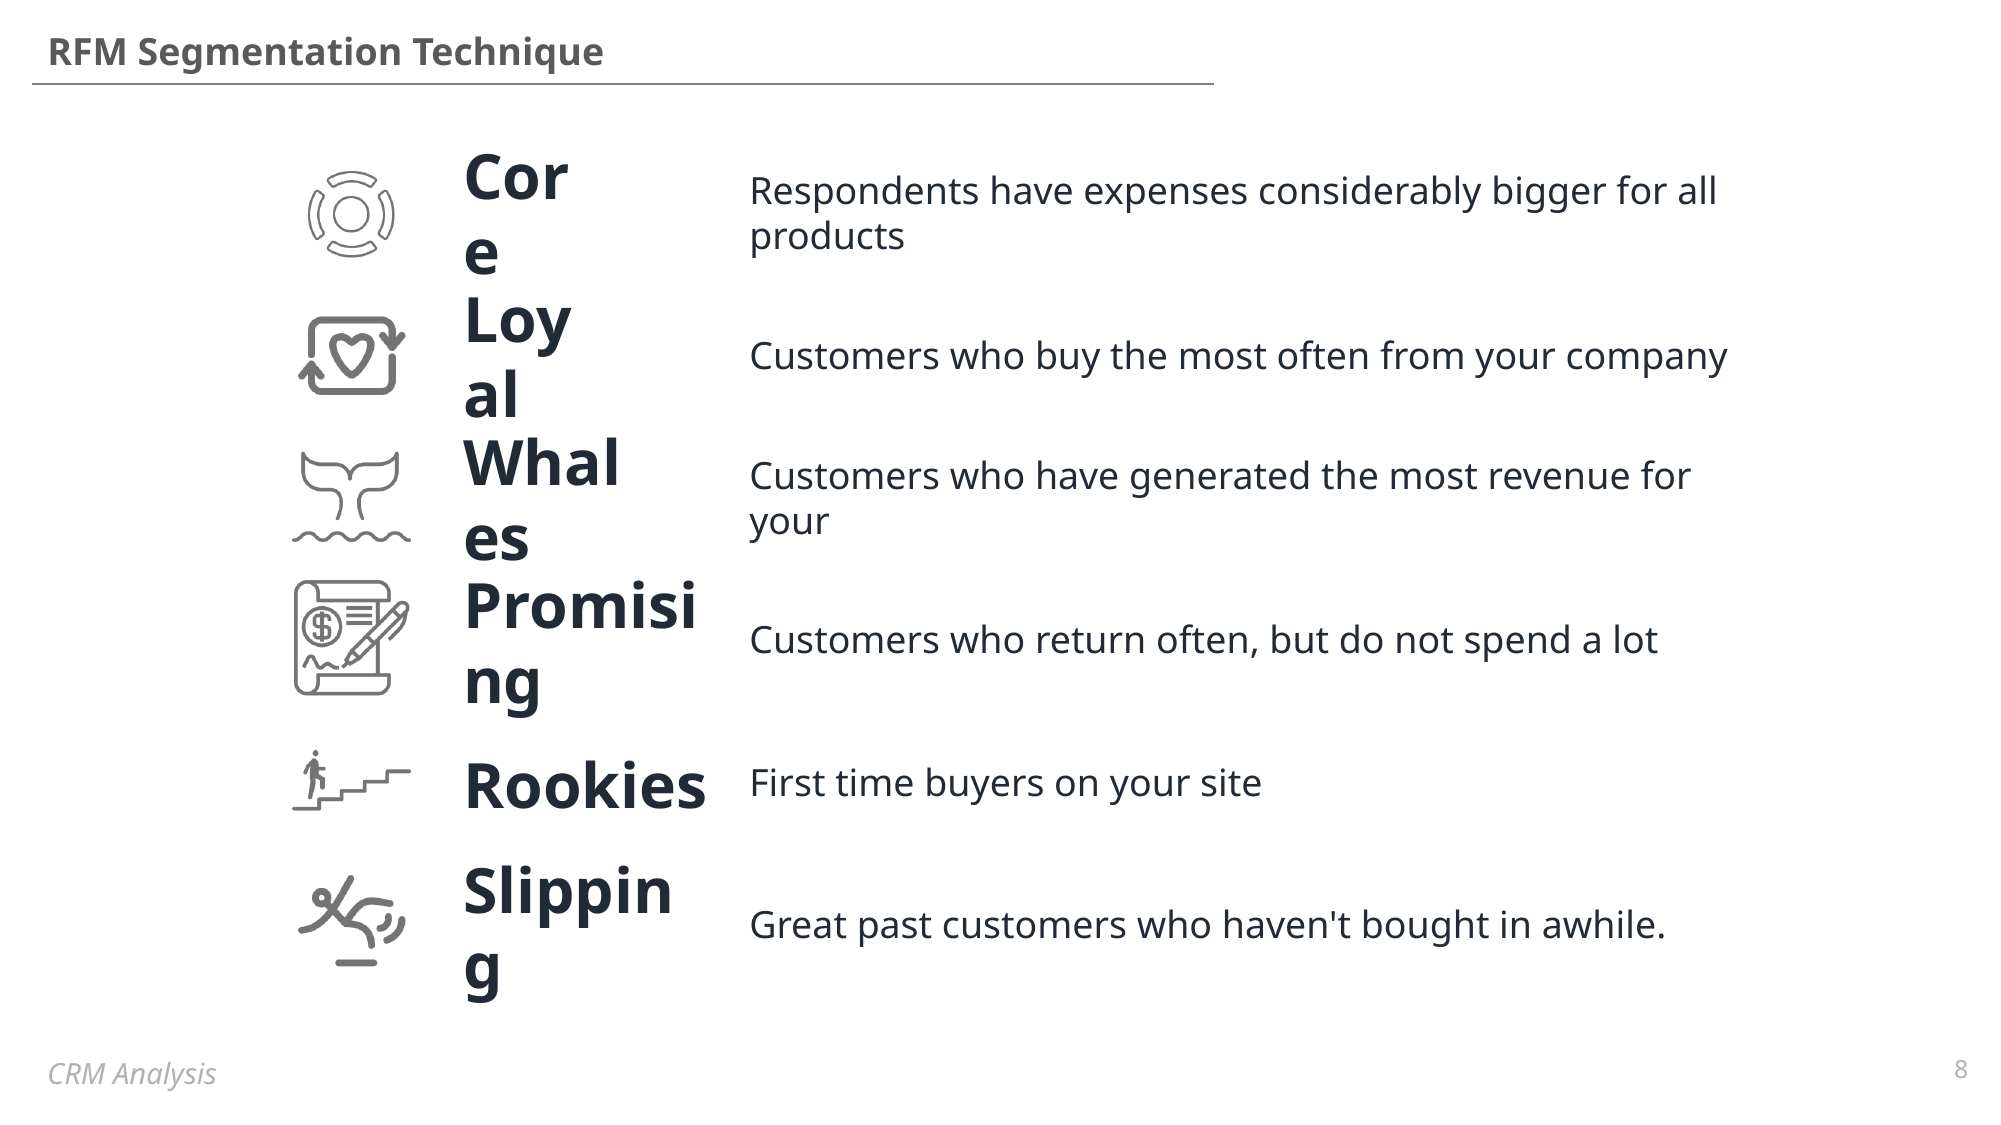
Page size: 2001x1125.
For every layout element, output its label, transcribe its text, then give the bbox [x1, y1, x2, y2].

text_box Respondents have expenses considerably bigger for all products [734, 167, 1789, 257]
picture [292, 155, 411, 274]
slide_number 8 [1777, 1040, 1984, 1101]
text_box First time buyers on your site [734, 737, 1789, 826]
picture [292, 861, 411, 980]
footer CRM Analysis [32, 1042, 1138, 1104]
text_box Promising [448, 617, 728, 664]
picture [292, 578, 411, 697]
picture [292, 296, 411, 415]
text_box Customers who have generated the most revenue for your [734, 452, 1789, 541]
text_box Whales [448, 474, 669, 521]
table_header RFM Segmentation Technique [32, 18, 1214, 83]
text_box Slipping [448, 903, 728, 950]
picture [292, 719, 411, 839]
text_box Customers who return often, but do not spend a lot [734, 594, 1789, 684]
text_box Rookies [448, 760, 728, 807]
picture [292, 437, 411, 556]
text_box Core [448, 189, 610, 236]
text_box Customers who buy the most often from your company [734, 310, 1789, 399]
text_box Loyal [448, 332, 610, 378]
text_box Great past customers who haven't bought in awhile. [734, 879, 1789, 968]
